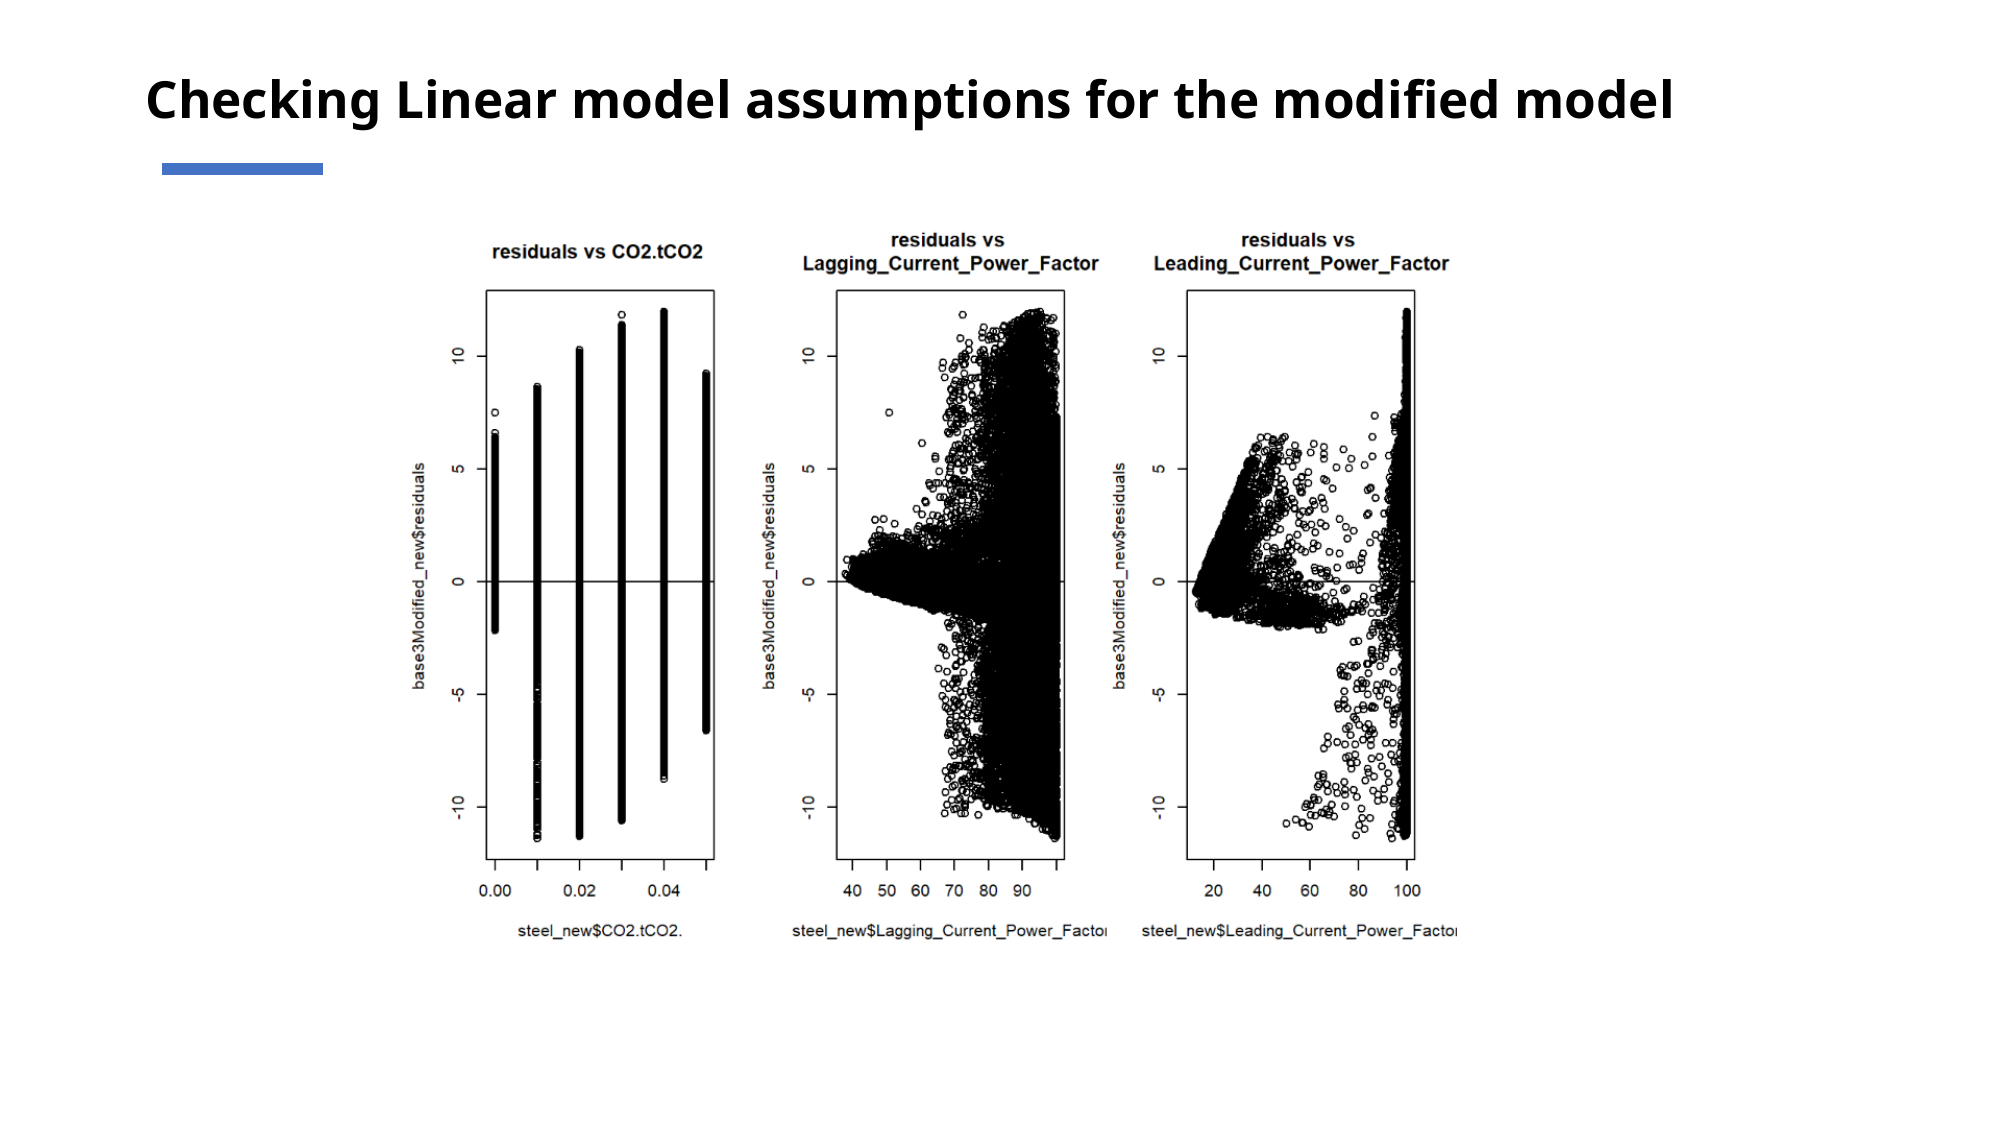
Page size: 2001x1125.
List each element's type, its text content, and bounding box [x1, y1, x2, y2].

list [358, 212, 1459, 955]
title Checking Linear model assumptions for the modified model [130, 60, 1831, 151]
